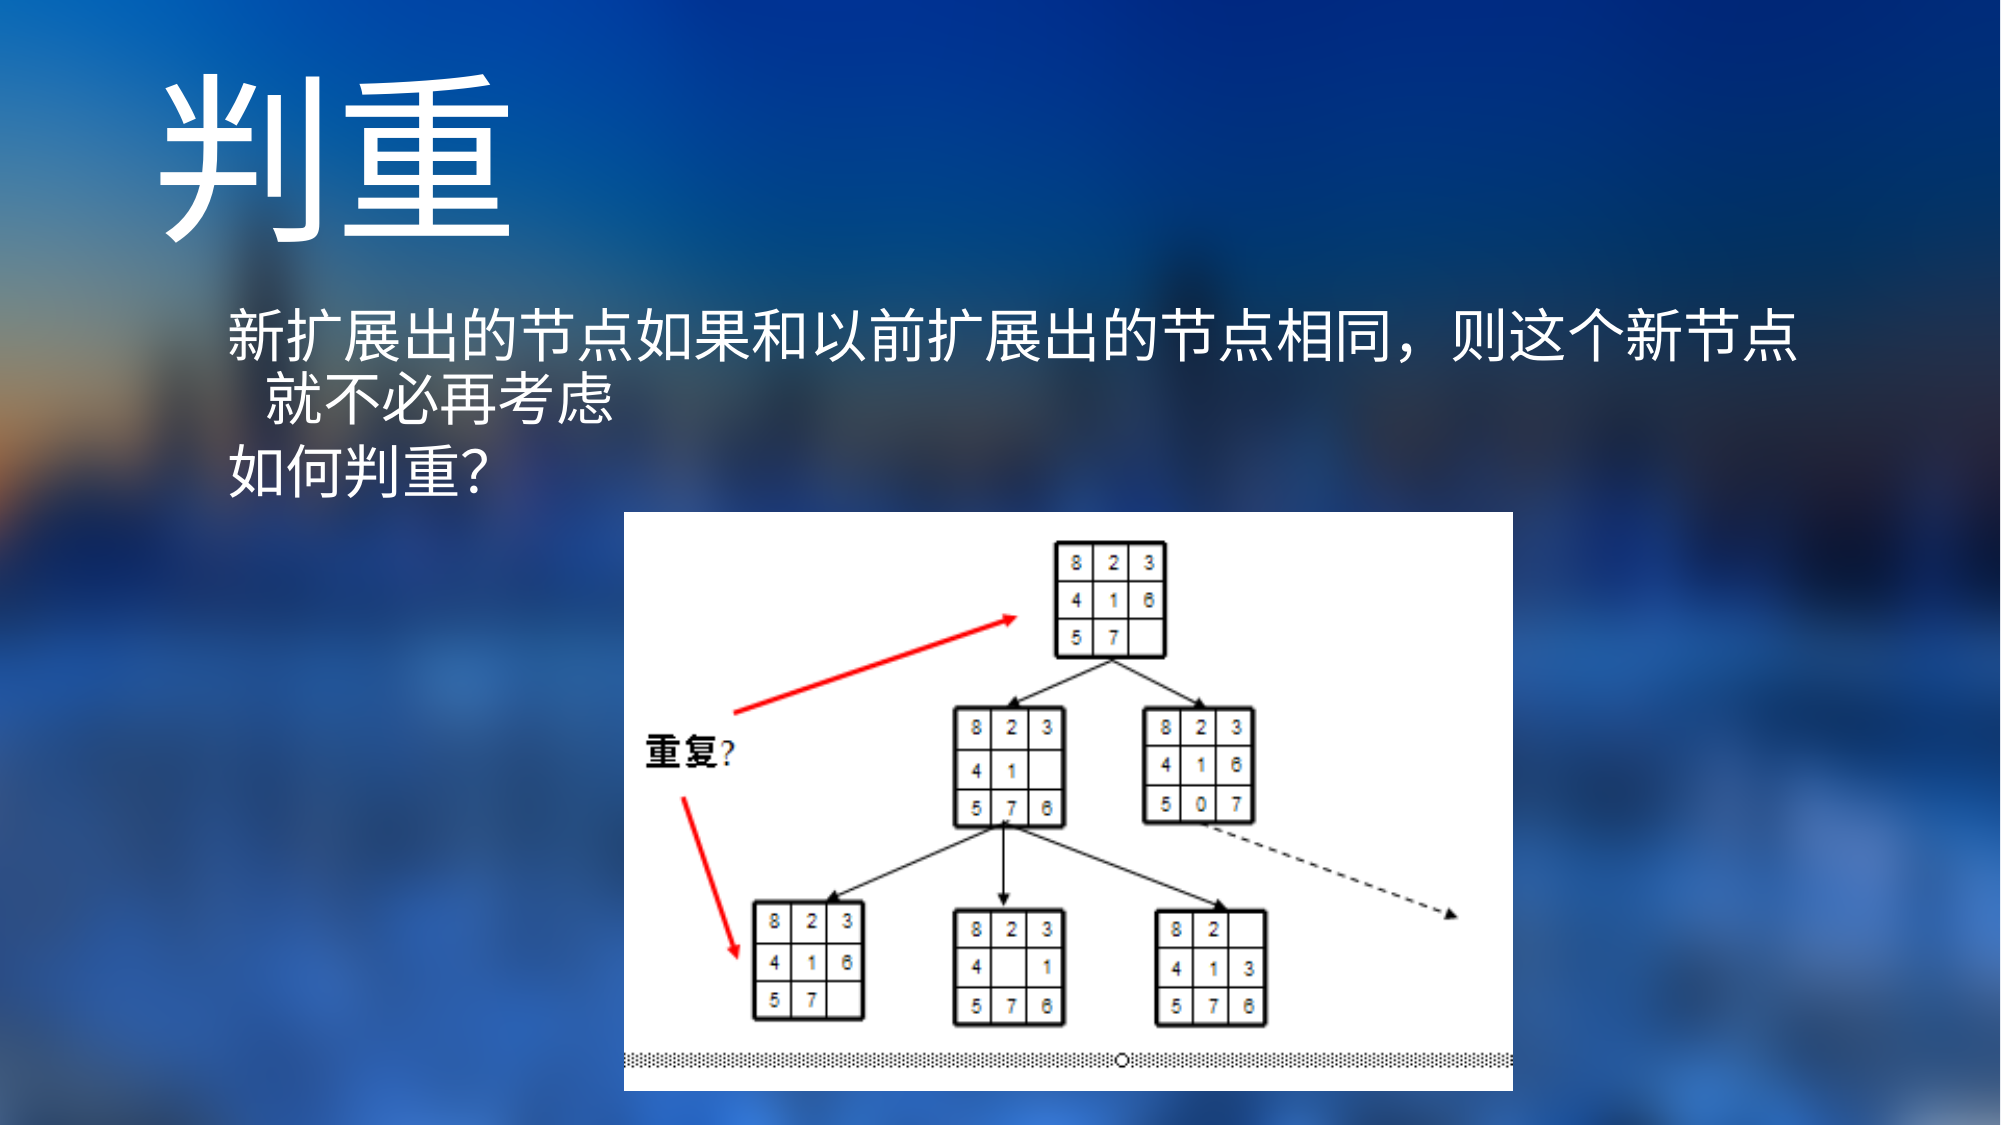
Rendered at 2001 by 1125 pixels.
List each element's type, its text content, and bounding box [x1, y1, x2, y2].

list 新扩展出的节点如果和以前扩展出的节点相同，则这个新节点就不必再考虑 如何判重？ [137, 299, 1863, 1014]
picture [0, 0, 2001, 1125]
title 判重 [137, 59, 1863, 278]
